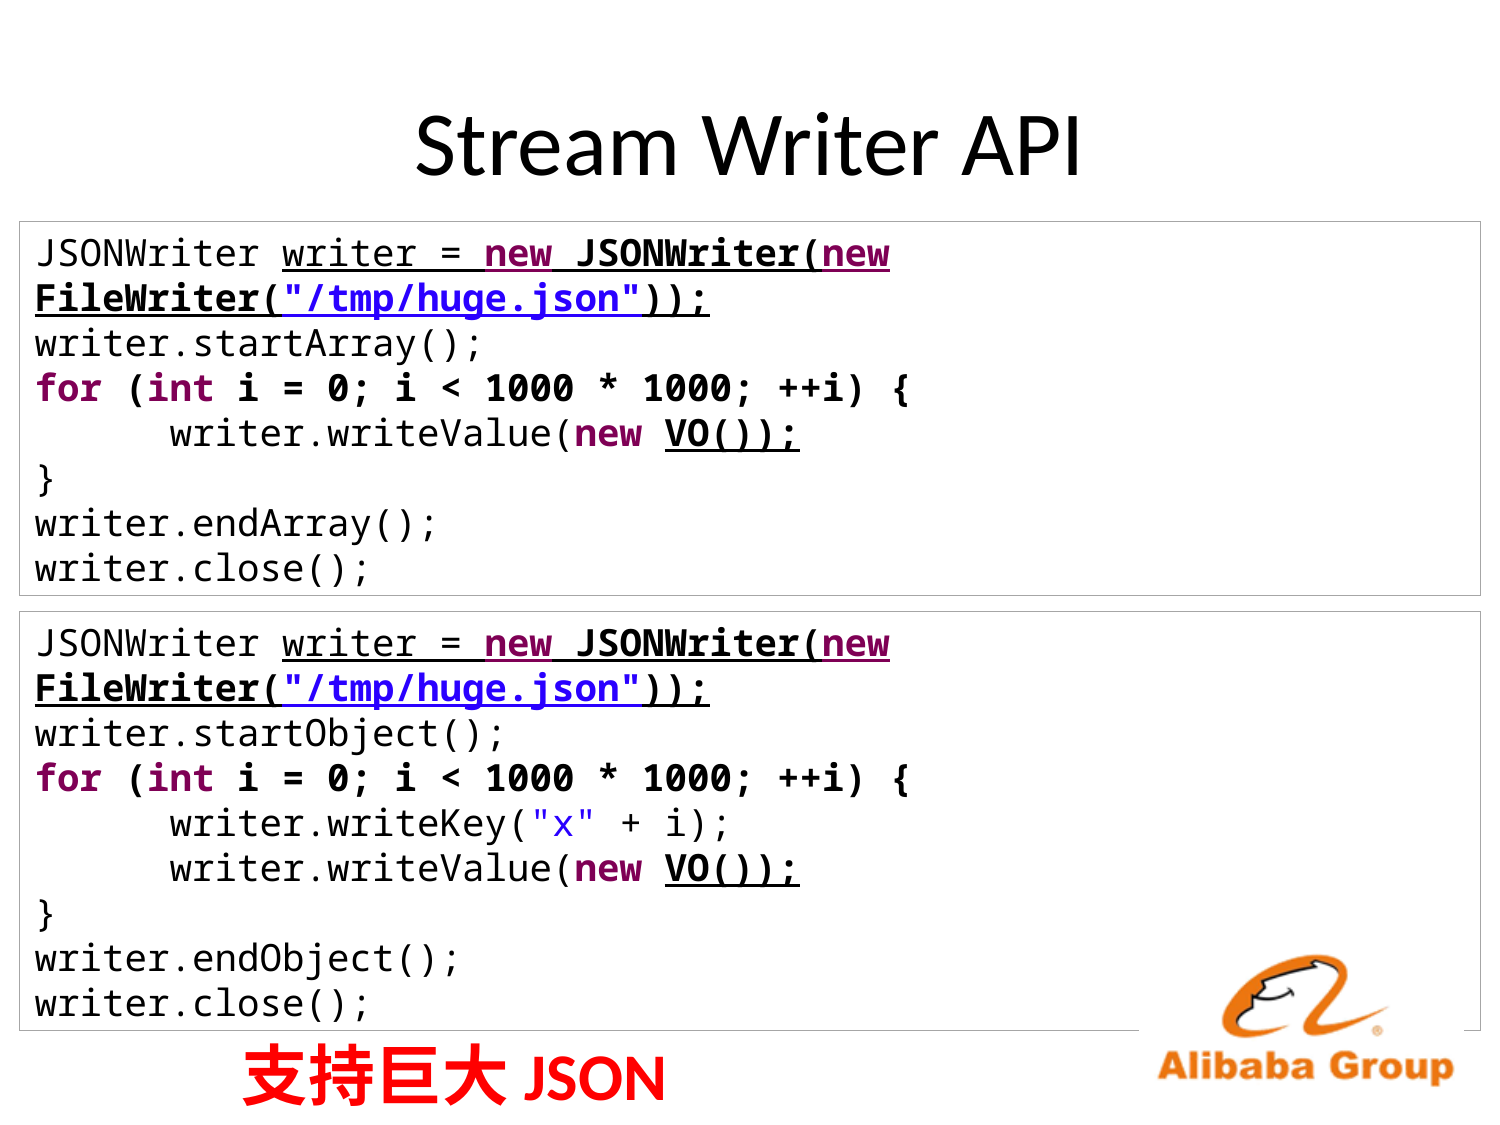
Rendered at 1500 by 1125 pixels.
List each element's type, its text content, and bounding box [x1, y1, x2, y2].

text_box 支持巨大JSON [227, 1026, 683, 1122]
title Stream Writer API [75, 45, 1425, 221]
text_box JSONWriter writer = new JSONWriter(new FileWriter("/tmp/huge.json")); writer.startObject(); for (int i = 0; i < 1000 * 1000; ++i) { writer.writeKey("x" + i); writer.writeValue(new VO()); } writer.endObject(); writer.close(); [19, 611, 1481, 1031]
picture [1139, 951, 1464, 1090]
text_box JSONWriter writer = new JSONWriter(new FileWriter("/tmp/huge.json")); writer.startArray(); for (int i = 0; i < 1000 * 1000; ++i) { writer.writeValue(new VO()); } writer.endArray(); writer.close(); [19, 221, 1481, 596]
